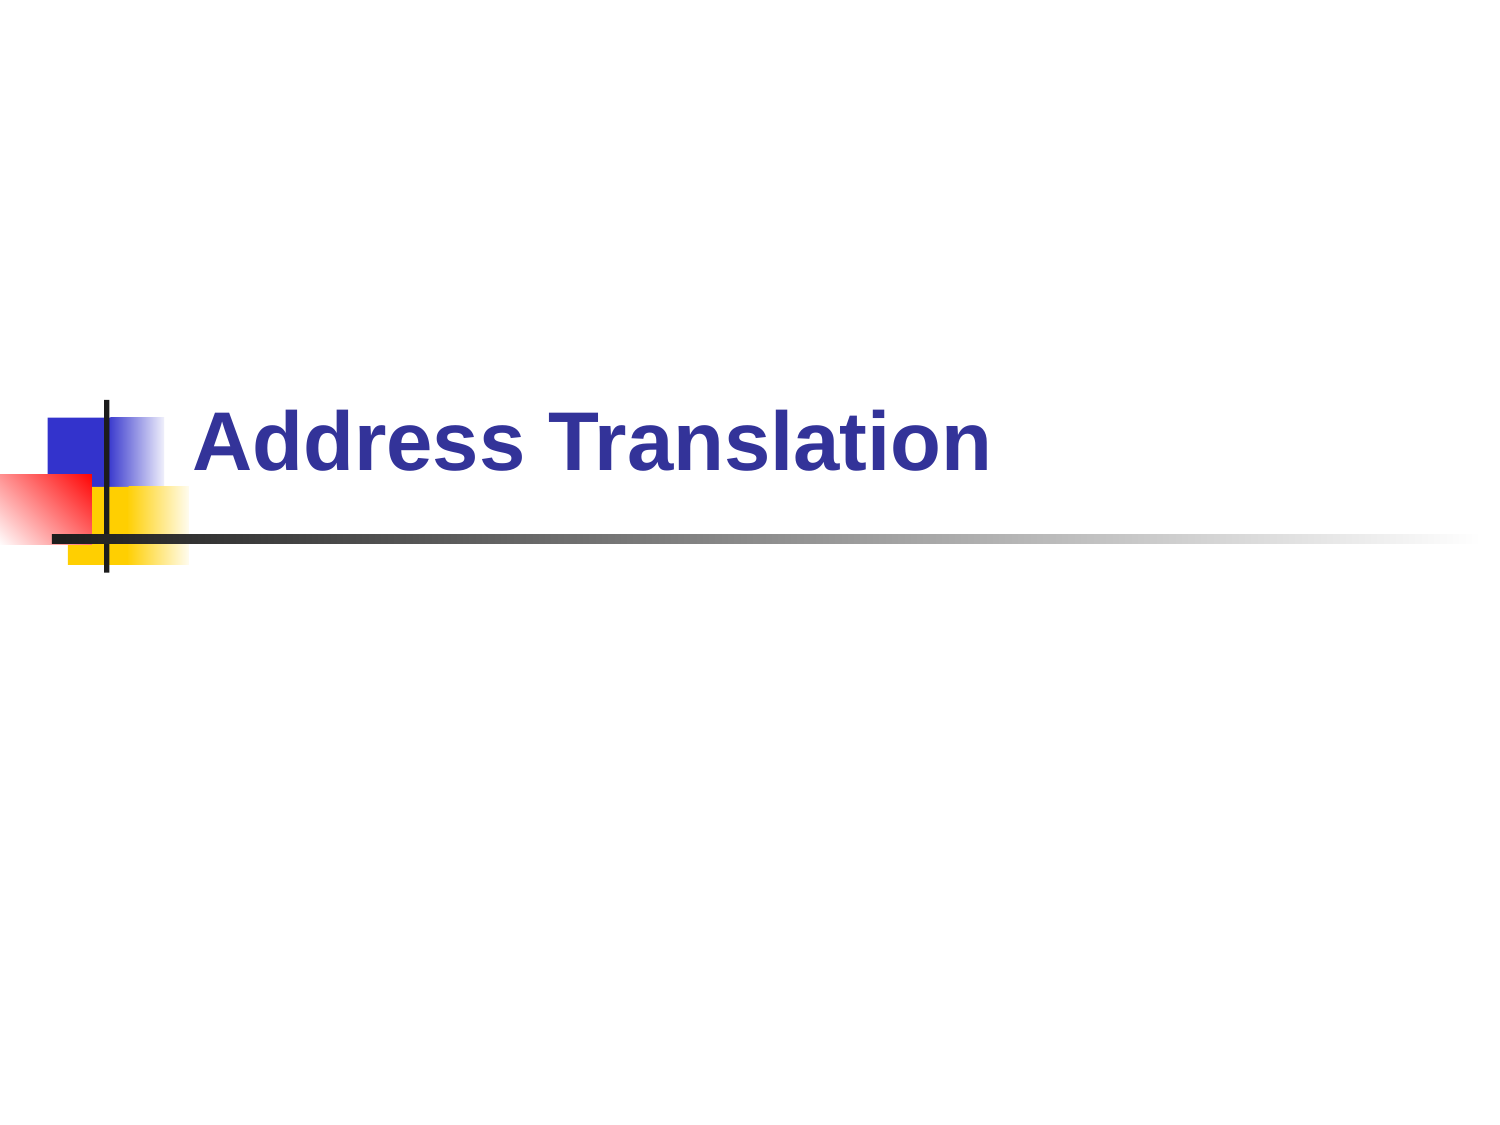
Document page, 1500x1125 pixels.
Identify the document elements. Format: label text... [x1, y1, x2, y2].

title Address Translation [177, 238, 1467, 495]
